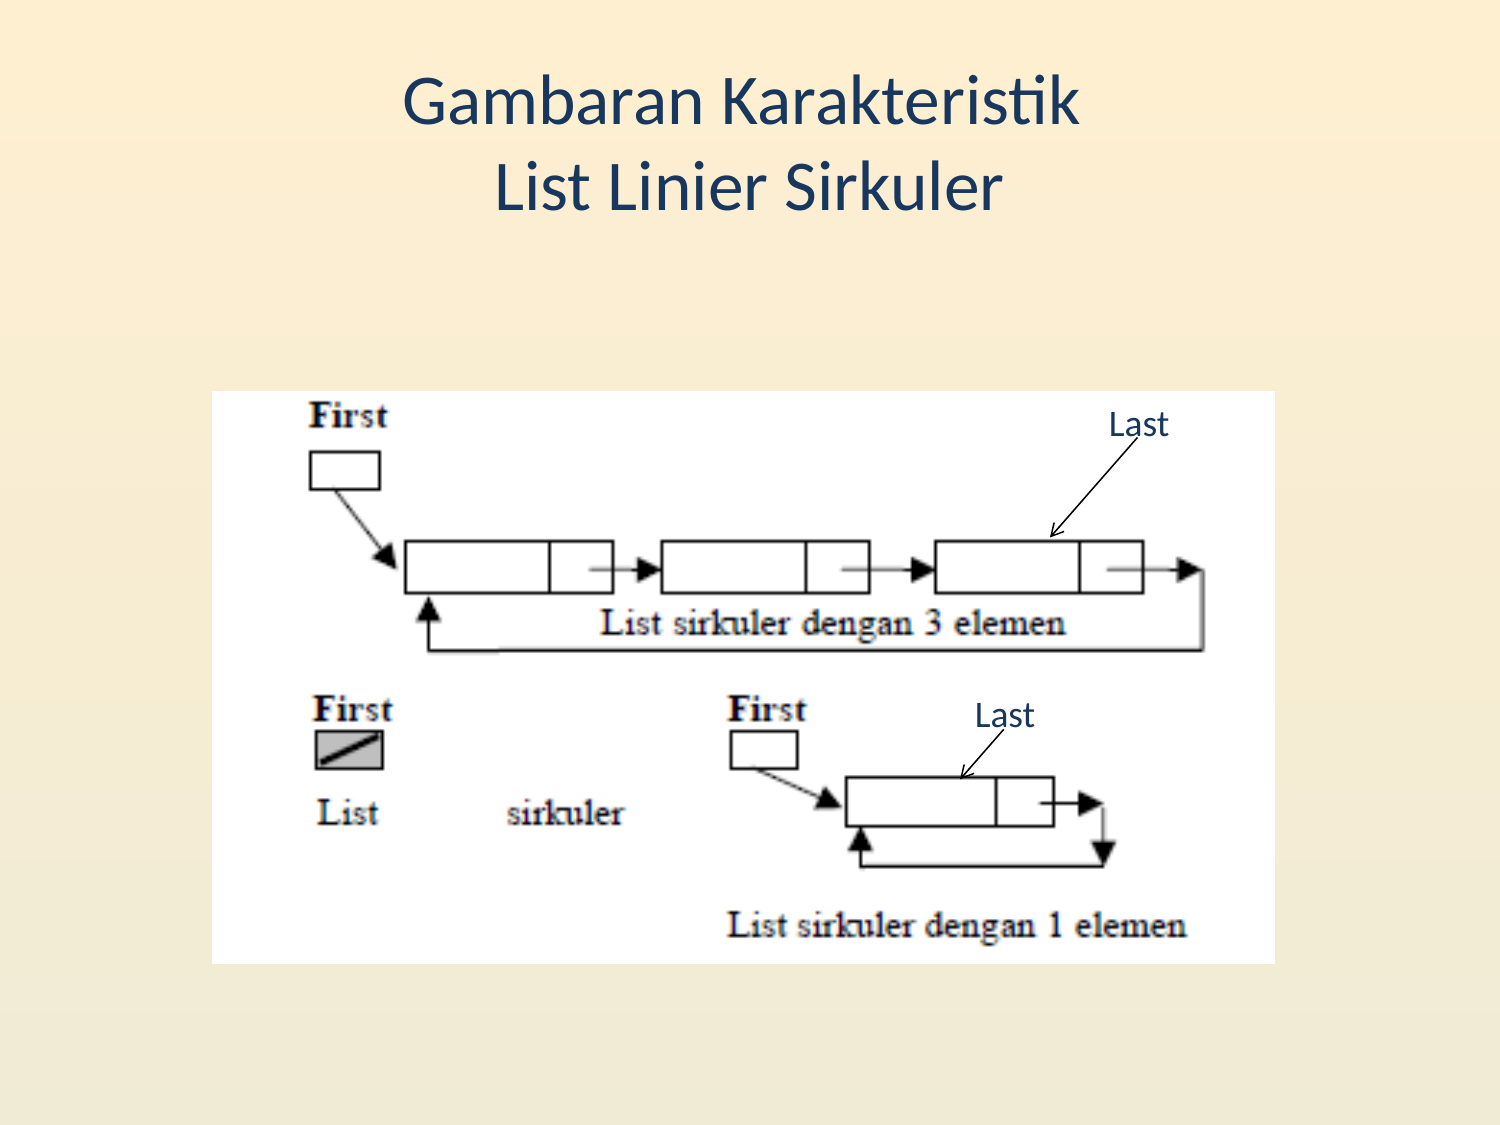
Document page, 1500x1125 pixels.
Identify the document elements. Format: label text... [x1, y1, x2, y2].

title Gambaran Karakteristik List Linier Sirkuler [75, 45, 1425, 233]
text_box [959, 729, 1005, 780]
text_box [1049, 437, 1138, 538]
picture [212, 390, 1275, 964]
